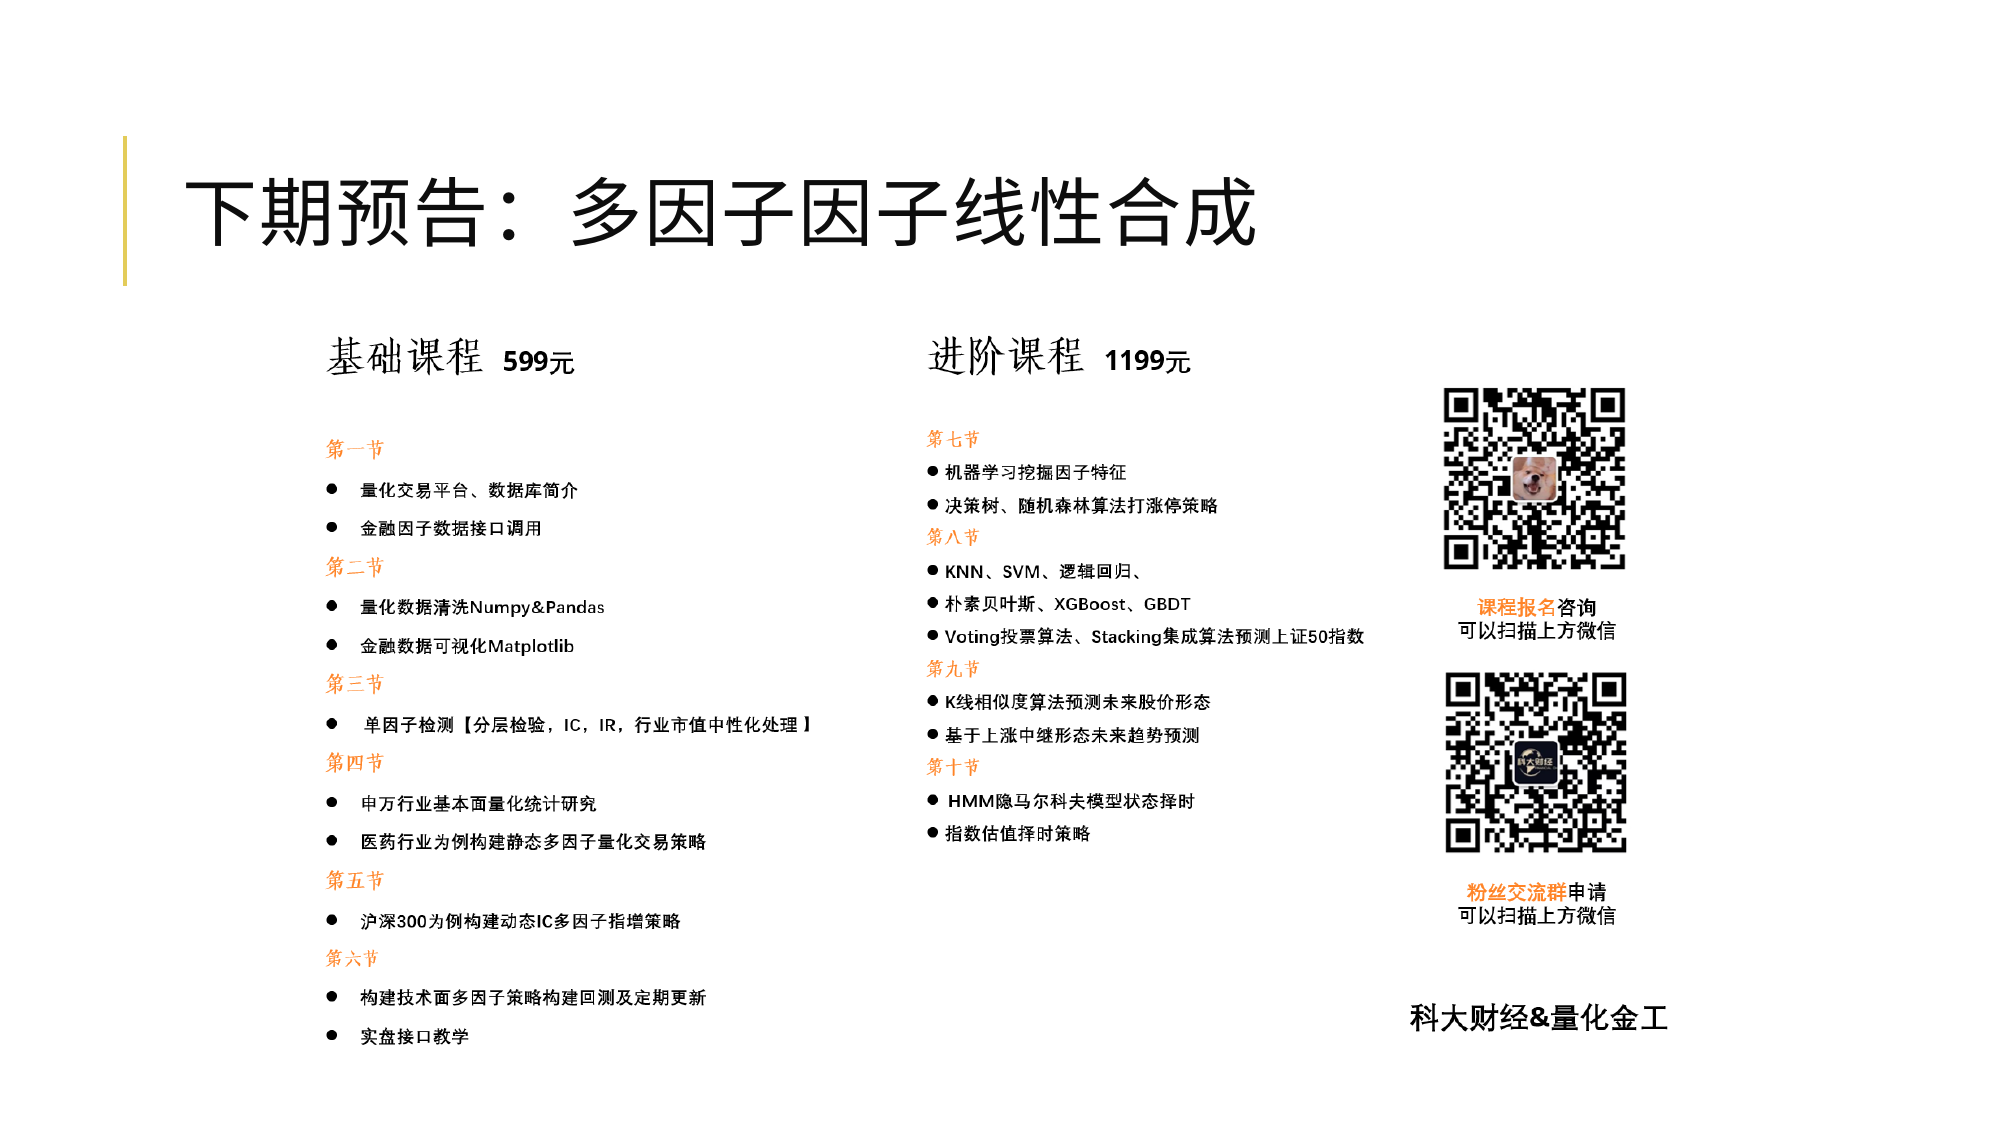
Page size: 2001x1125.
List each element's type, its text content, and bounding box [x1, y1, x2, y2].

picture [183, 305, 1748, 1097]
title 下期预告：多因子因子线性合成 [168, 96, 1873, 342]
